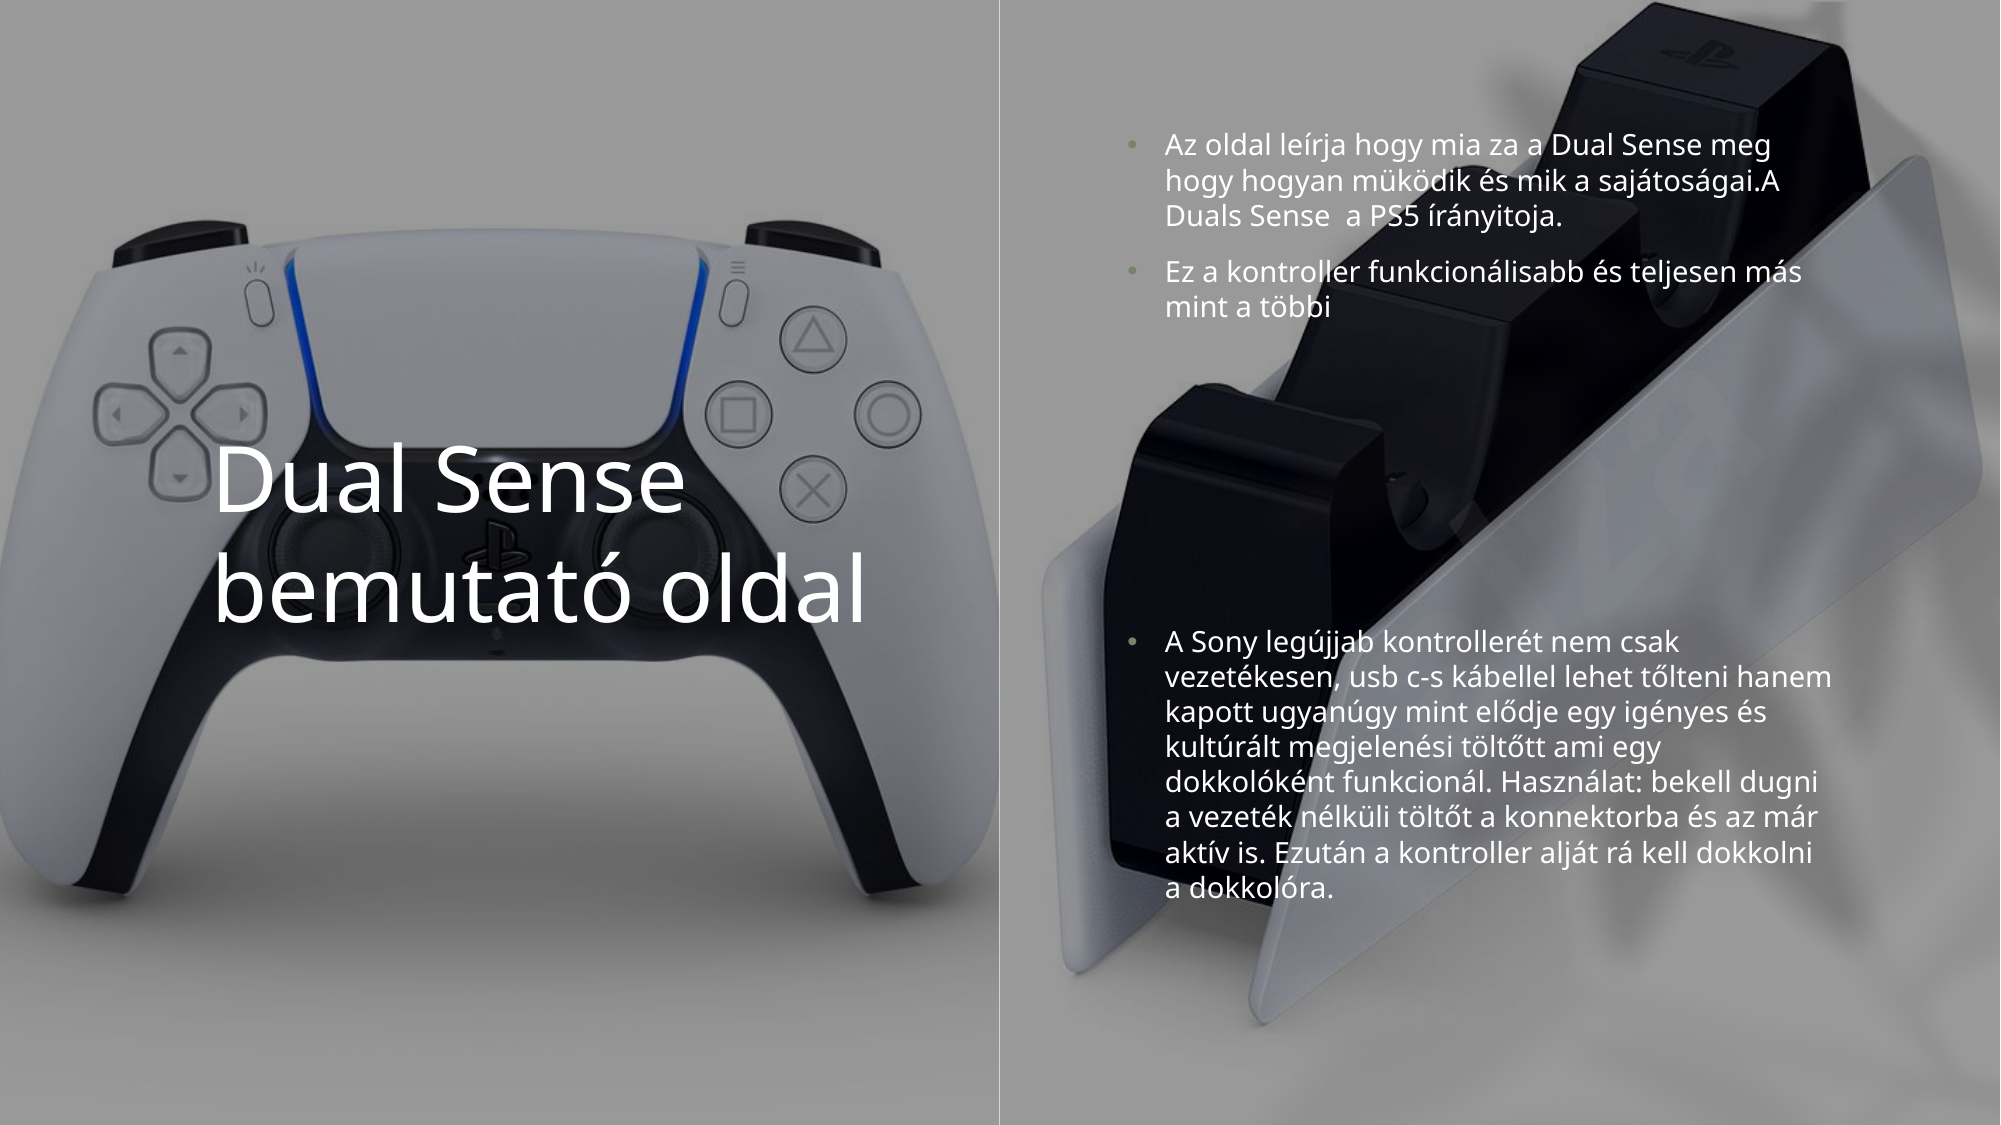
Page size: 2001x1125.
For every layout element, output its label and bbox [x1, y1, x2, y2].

picture [0, 0, 1140, 1125]
text_box [1140, 0, 2000, 1125]
